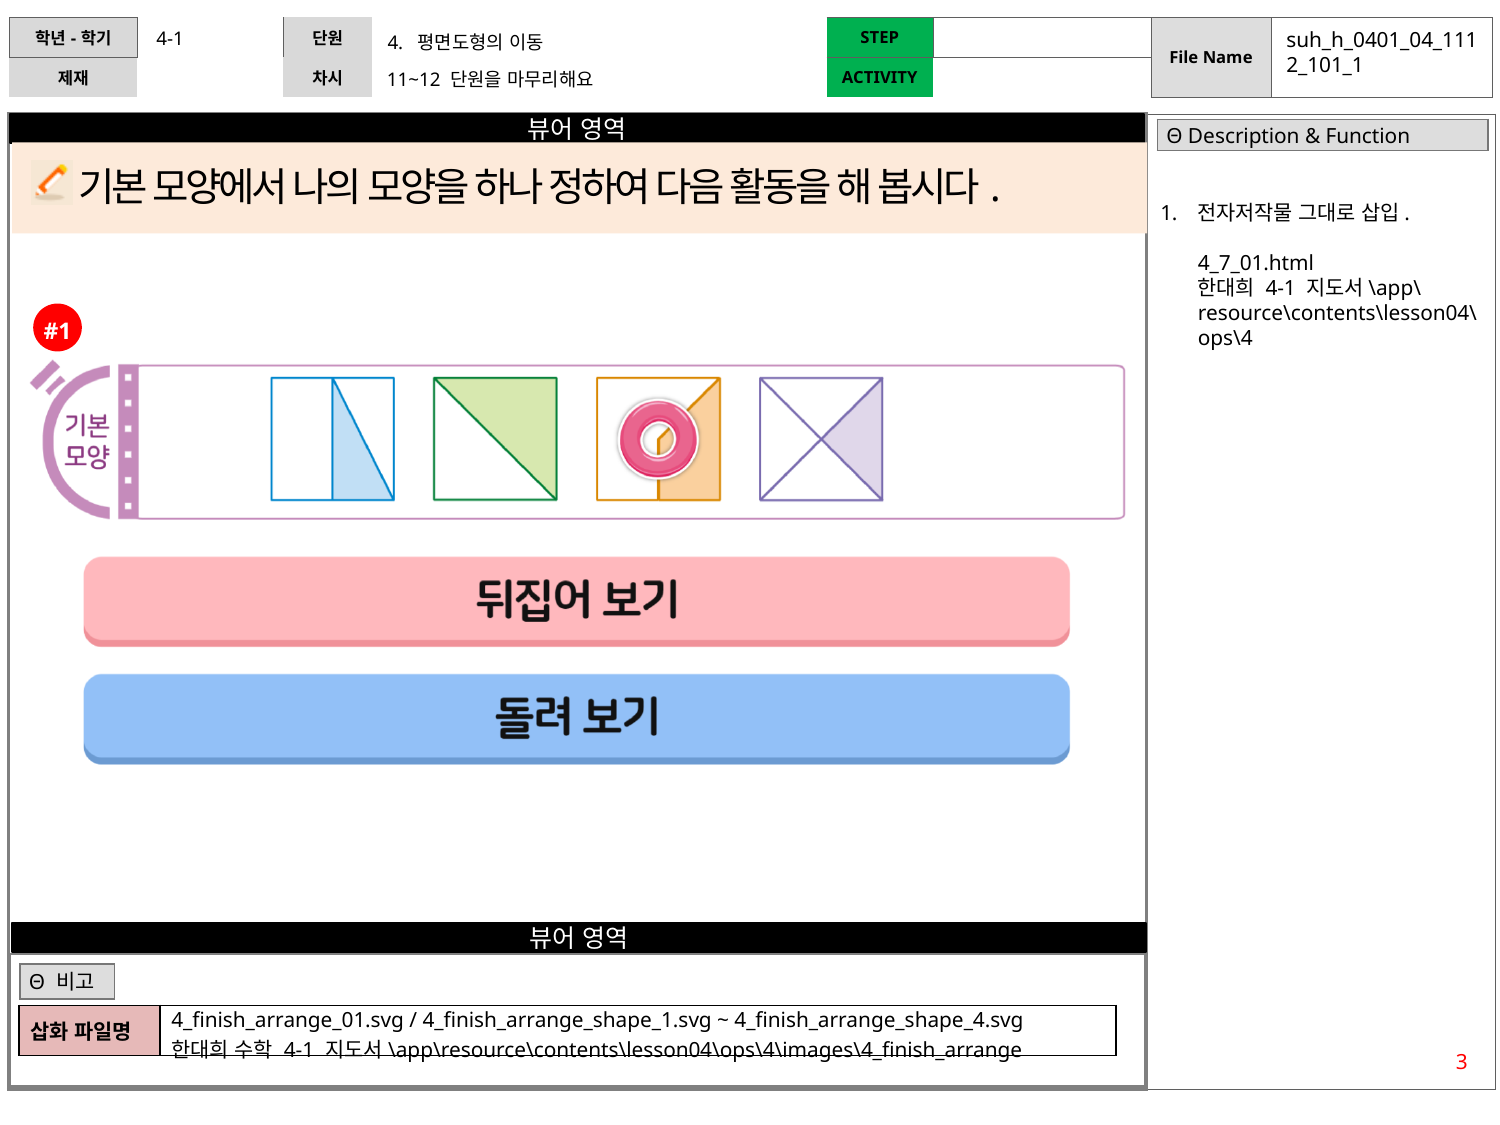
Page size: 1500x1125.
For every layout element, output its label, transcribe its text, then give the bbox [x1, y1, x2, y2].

table_header Θ Description & Function [1158, 120, 1487, 150]
text_box 기본 모양에서 나의 모양을 하나 정하여 다음 활동을 해 봅시다. [63, 154, 1150, 218]
text_box #1 [31, 301, 84, 352]
text_box 11~12 단원을 마무리해요 [372, 60, 821, 96]
picture [23, 353, 1129, 770]
text_box 4. 평면도형의 이동 [372, 23, 828, 48]
text_box 4-1 [141, 18, 284, 55]
picture [31, 160, 73, 205]
text_box 전자저작물 그대로 삽입. 4_7_01.html 한대희 4-1 지도서\app\resource\contents\lesson04\ops\4 [1145, 160, 1500, 357]
table_header 삽화 파일명 [20, 1006, 159, 1055]
table_header 4_finish_arrange_01.svg / 4_finish_arrange_shape_1.svg ~ 4_finish_arrange_shape_4.svg 한대희 수학 4-1 지도서\app\resource\contents\lesson04\ops\4\images\4_finish_arrange [161, 1006, 1115, 1055]
text_box suh_h_0401_04_1112_101_1 [1271, 18, 1500, 84]
text_box [10, 140, 1149, 235]
